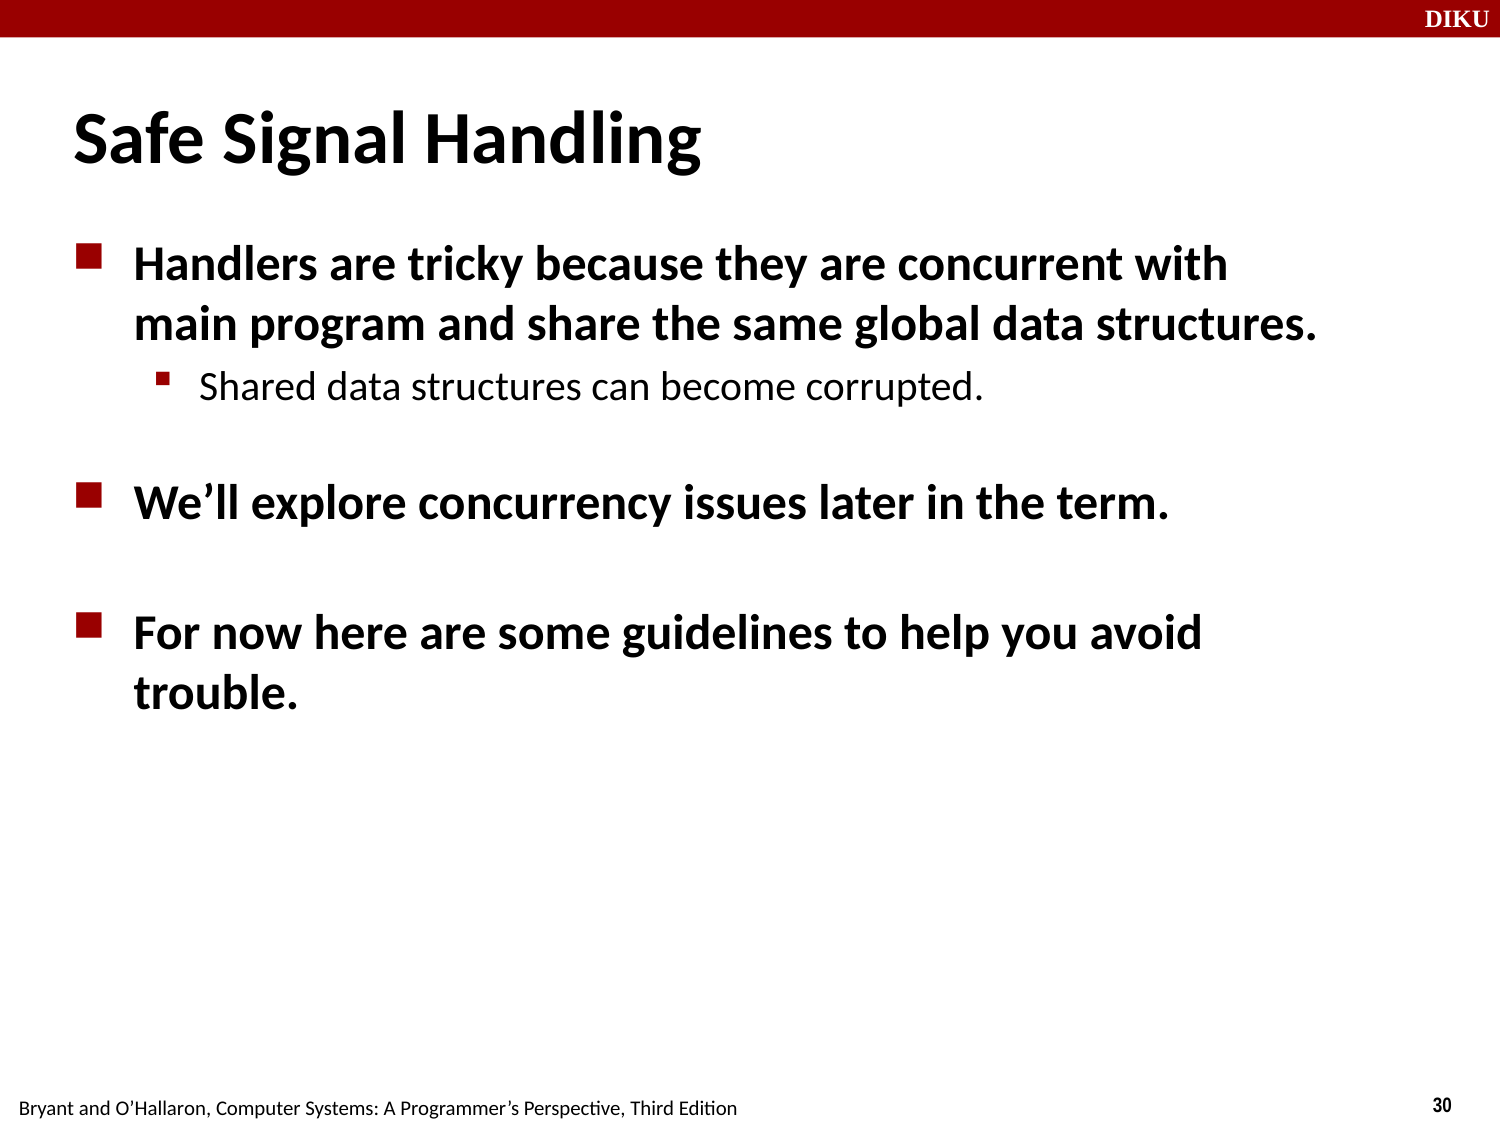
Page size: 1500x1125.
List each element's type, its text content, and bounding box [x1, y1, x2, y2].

text_box Safe Signal Handling [58, 71, 1304, 197]
text_box Handlers are tricky because they are concurrent with main program and share the same global data structures. Shared data structures can become corrupted. We’ll explore concurrency issues later in the term. For now here are some guidelines to help you avoid trouble. [62, 223, 1358, 1039]
